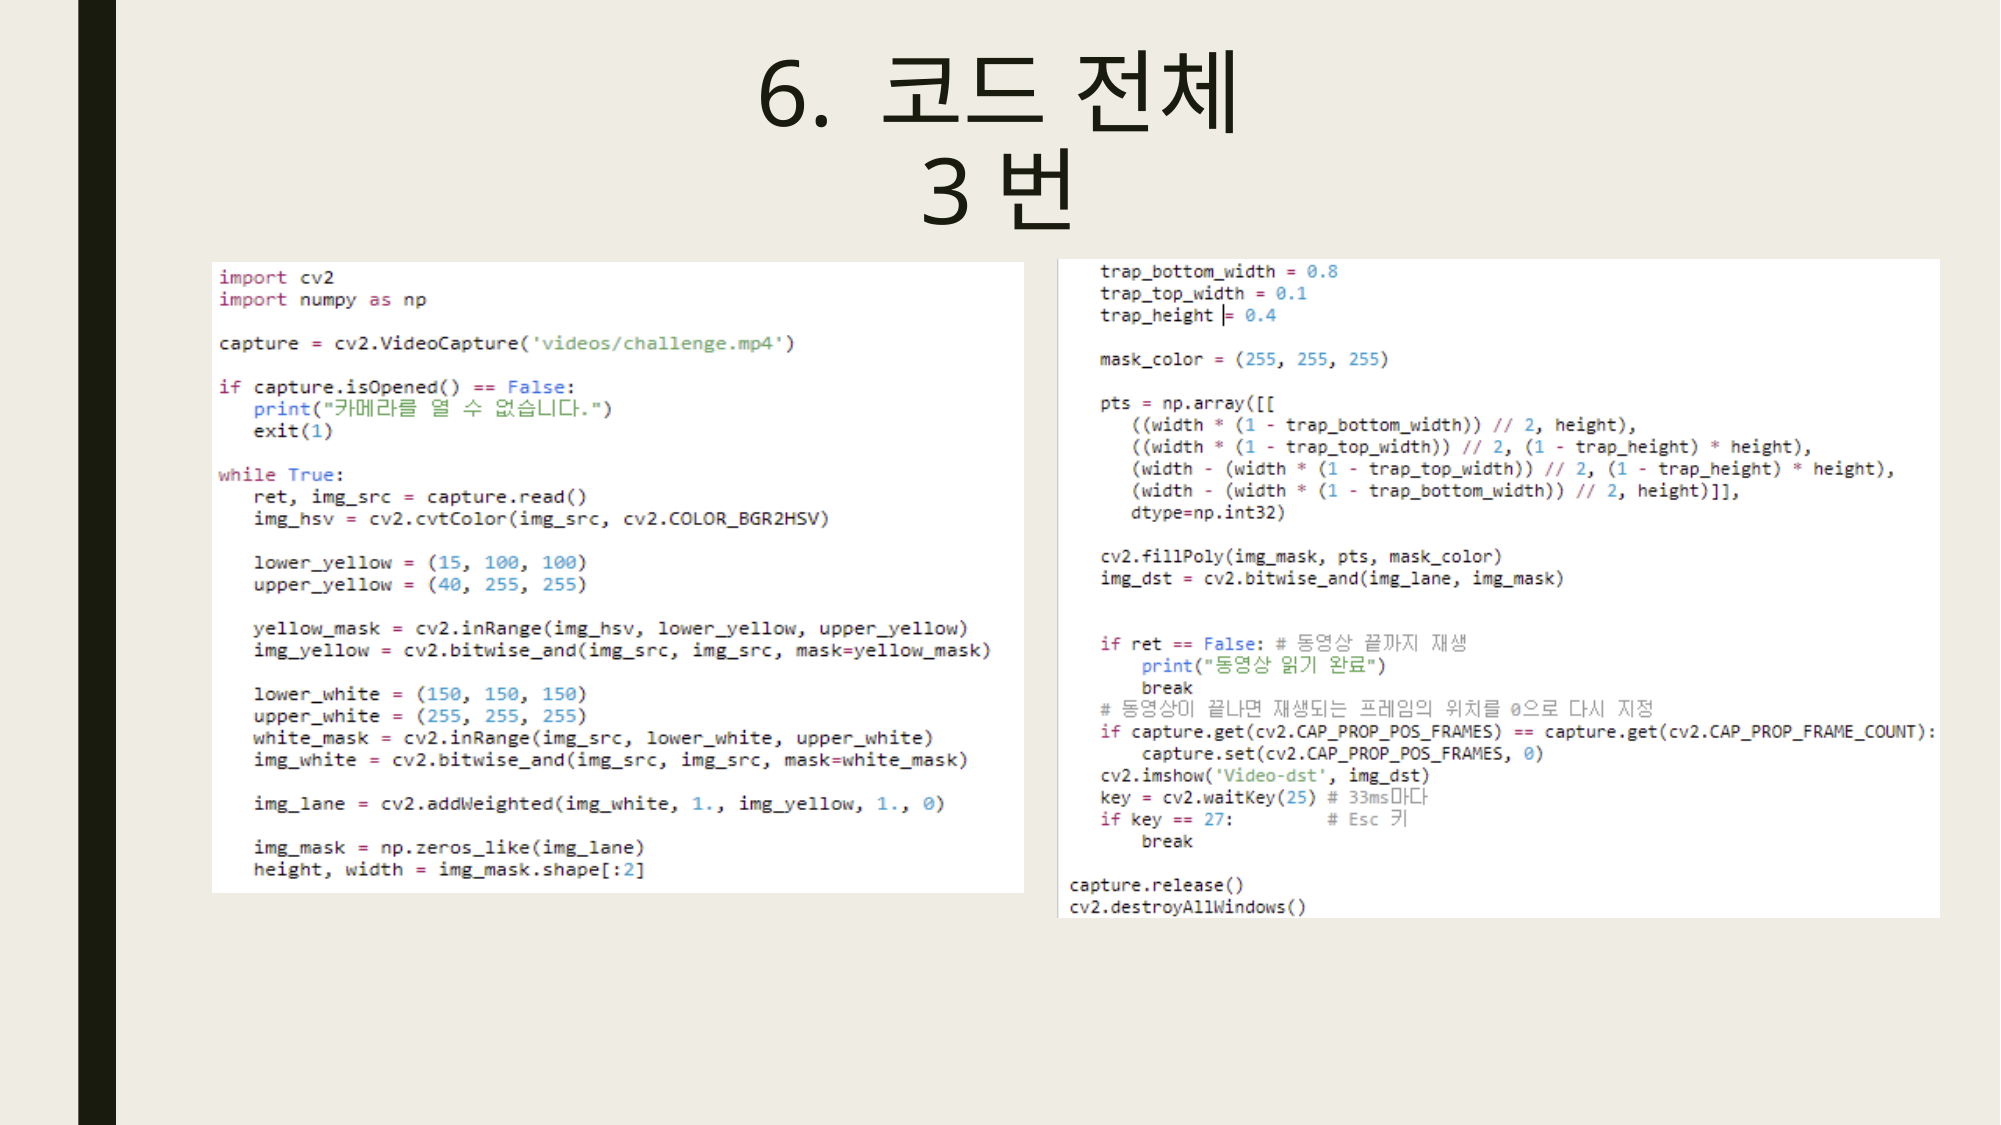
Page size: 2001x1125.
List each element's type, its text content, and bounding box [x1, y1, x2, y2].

title 6. 코드 전체 3번 [212, 40, 1788, 285]
picture [212, 262, 1024, 893]
picture [1057, 259, 1940, 918]
